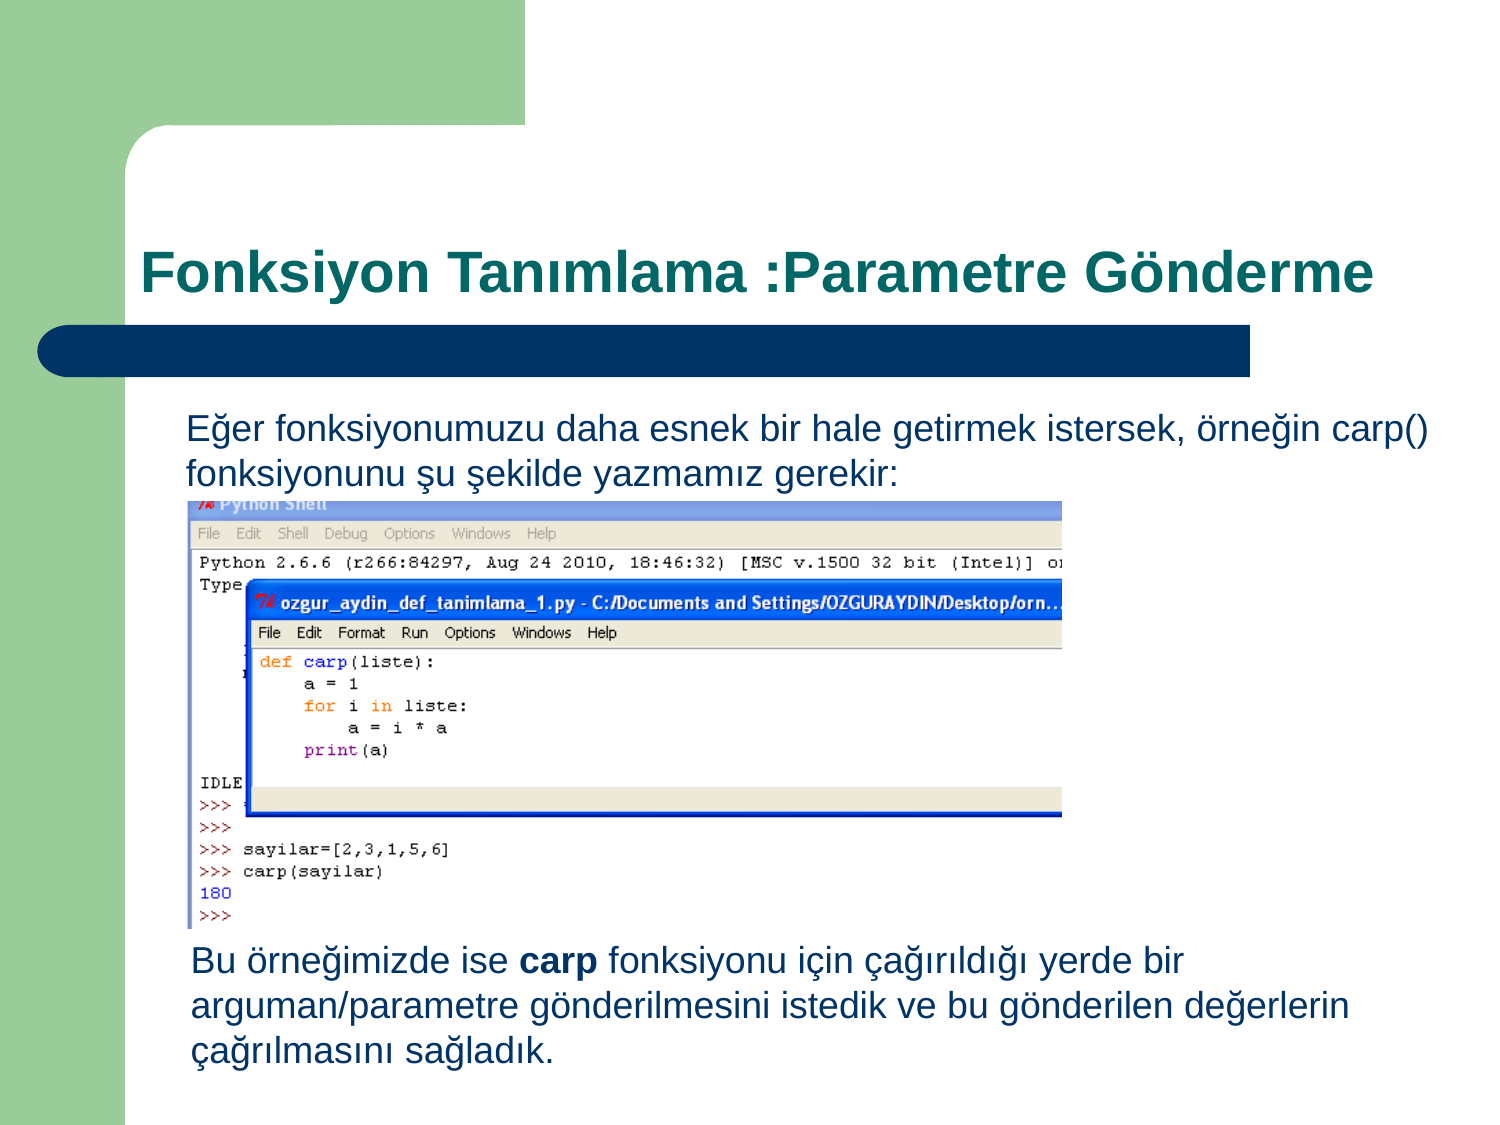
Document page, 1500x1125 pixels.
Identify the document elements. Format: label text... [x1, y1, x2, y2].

text_box Eğer fonksiyonumuzu daha esnek bir hale getirmek istersek, örneğin carp() fonksiyonunu şu şekilde yazmamız gerekir: [171, 397, 1471, 502]
text_box Bu örneğimizde ise carp fonksiyonu için çağırıldığı yerde bir arguman/parametre gönderilmesini istedik ve bu gönderilen değerlerin çağrılmasını sağladık. [175, 928, 1476, 1079]
title Fonksiyon Tanımlama :Parametre Gönderme [124, 124, 1426, 313]
picture [187, 501, 1063, 929]
